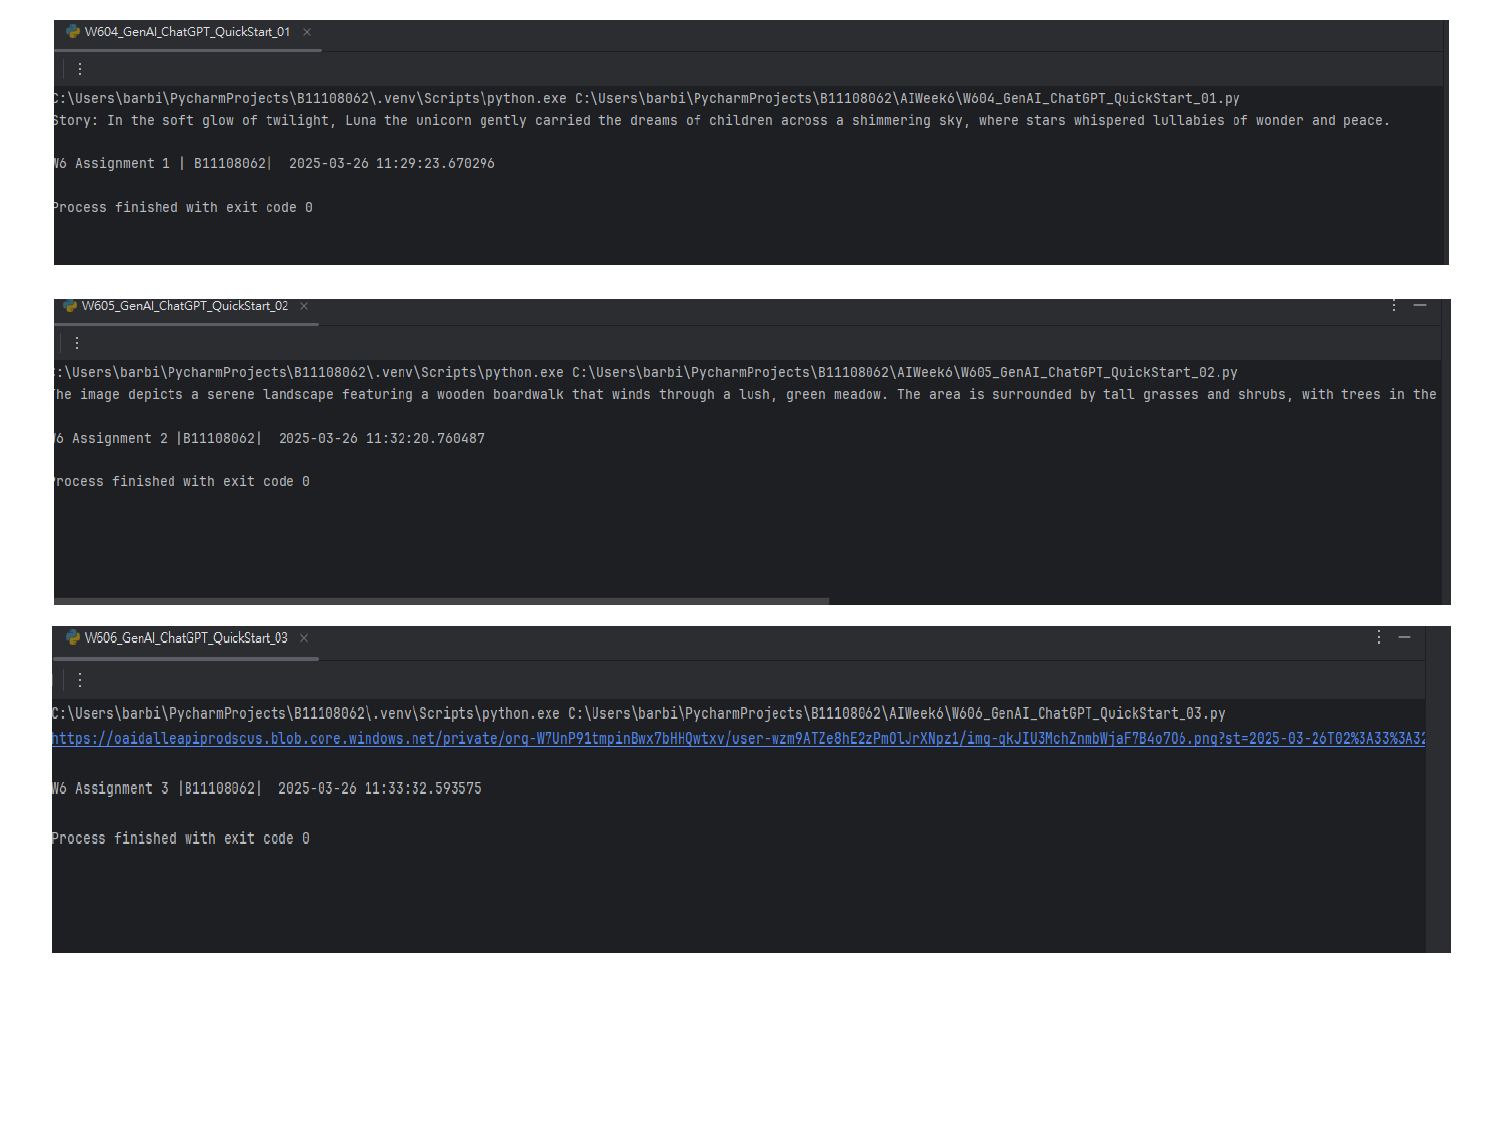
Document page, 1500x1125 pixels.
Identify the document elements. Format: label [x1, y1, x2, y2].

picture [52, 626, 1451, 953]
picture [54, 20, 1449, 266]
picture [54, 299, 1451, 605]
